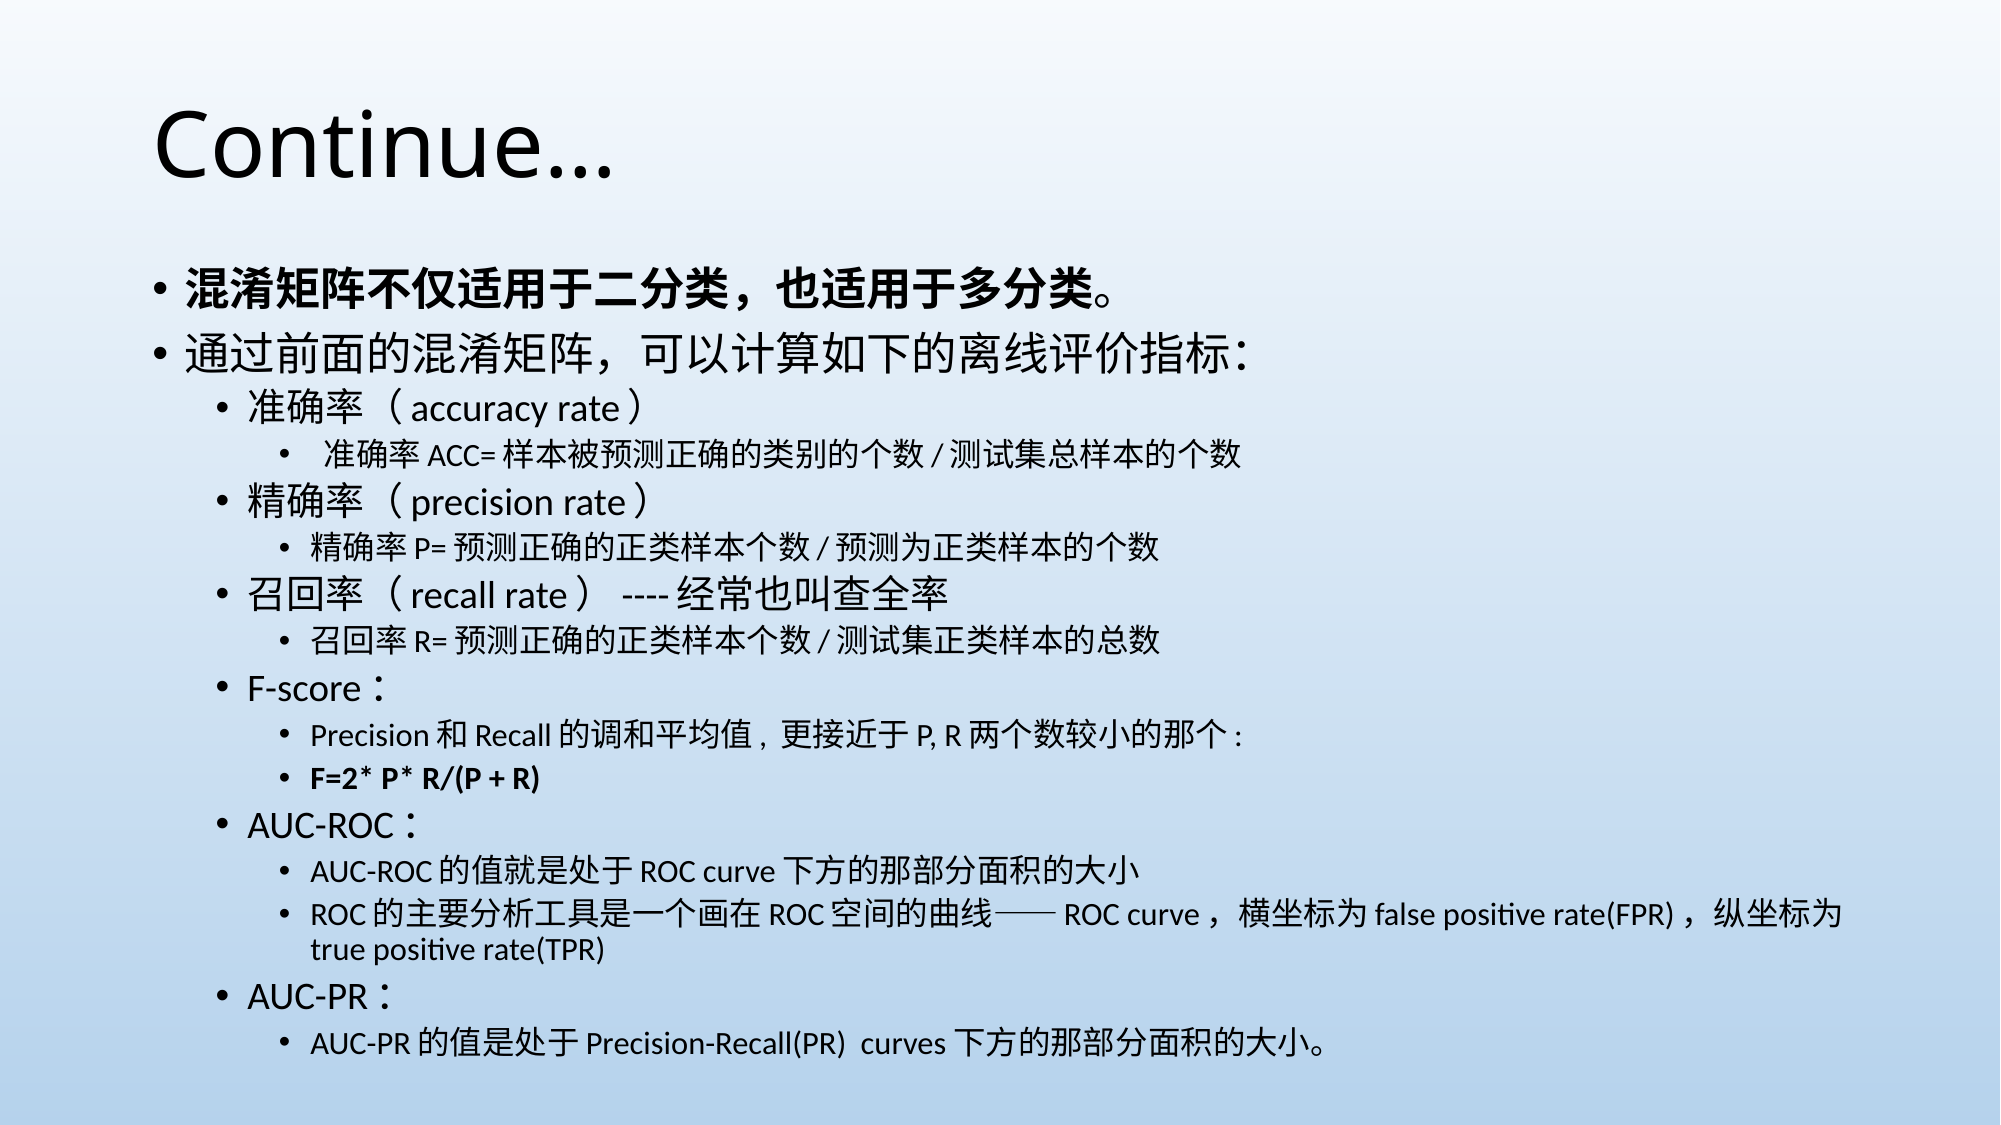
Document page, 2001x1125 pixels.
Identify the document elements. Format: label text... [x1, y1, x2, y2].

list 混淆矩阵不仅适用于二分类，也适用于多分类。 通过前面的混淆矩阵，可以计算如下的离线评价指标： 准确率（accuracy rate） 准确率ACC=样本被预测正确的类别的个数/测试集总样本的个数 精确率（precision rate） 精确率P=预测正确的正类样本个数/预测为正类样本的个数 召回率（recall rate）----经常也叫查全率 召回率R=预测正确的正类样本个数/测试集正类样本的总数 F-score： Precision和Recall的调和平均值, 更接近于P, R两个数较小的那个: F=2* P* R/(P + R) AUC-ROC： AUC-ROC的值就是处于ROC curve下方的那部分面积的大小 ROC的主要分析工具是一个画在ROC空间的曲线——ROC curve，横坐标为false positive rate(FPR)，纵坐标为true positive rate(TPR) AUC-PR： AUC-PR的值是处于Precision-Recall(PR) curves下方的那部分面积的大小。 [137, 258, 1863, 1076]
title Continue… [137, 59, 1863, 235]
